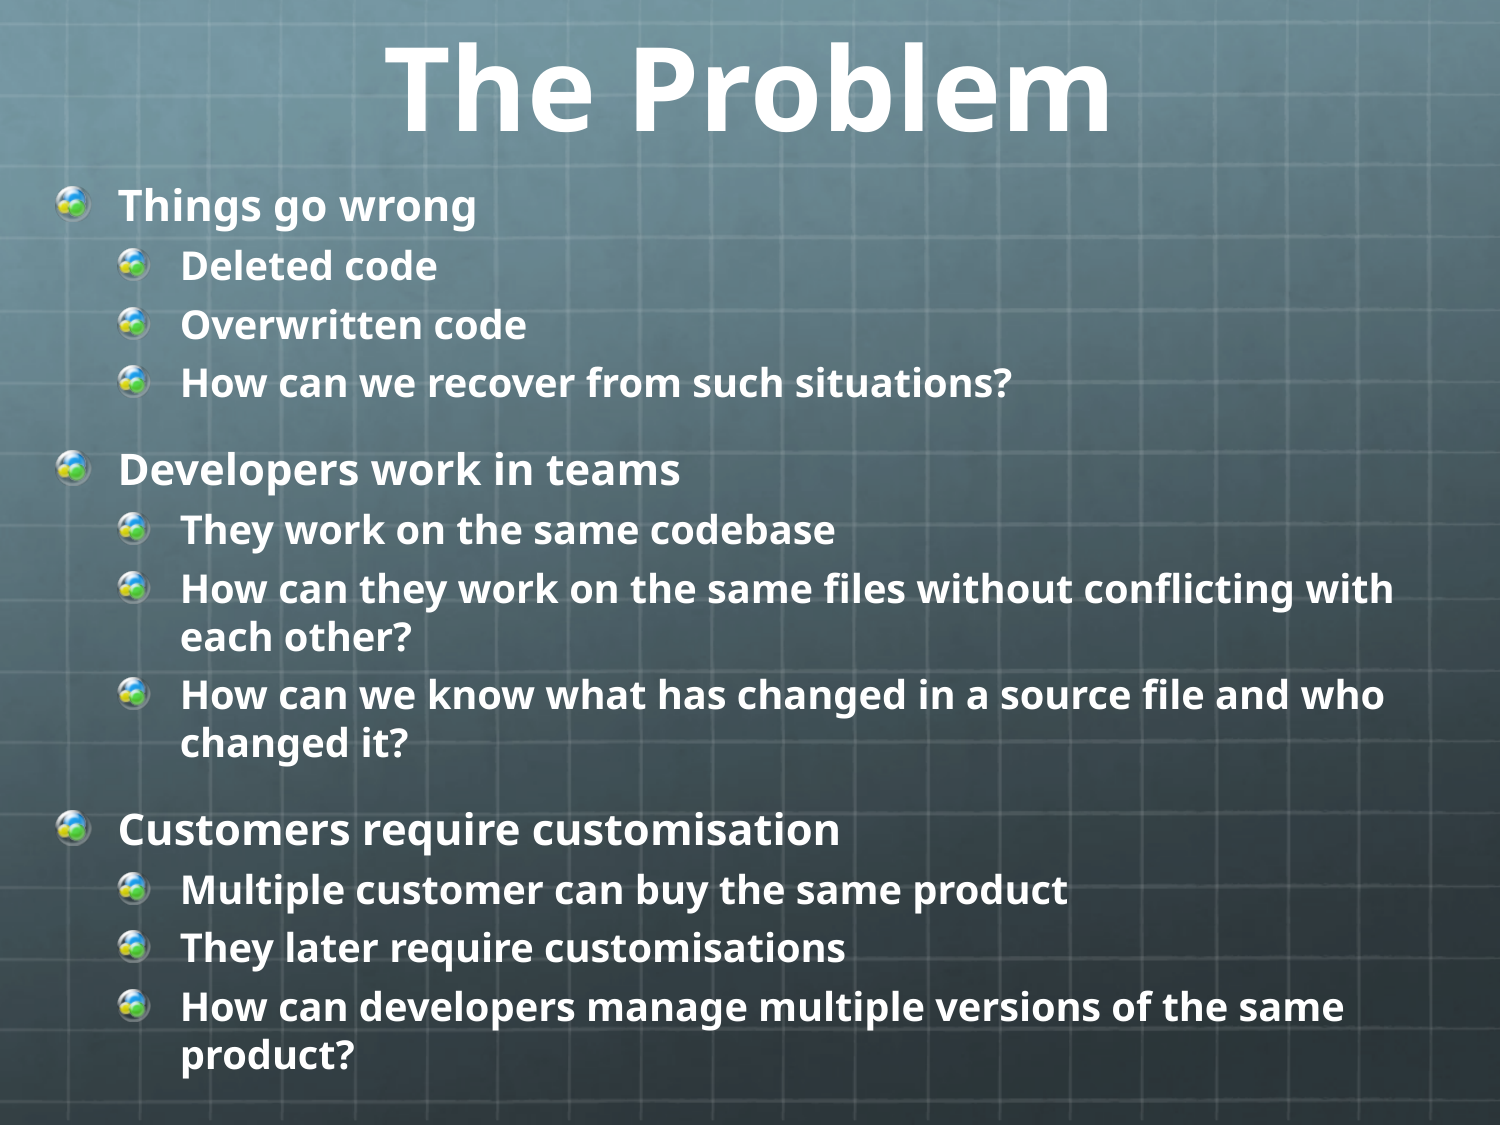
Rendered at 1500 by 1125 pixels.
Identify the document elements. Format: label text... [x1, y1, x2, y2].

title The Problem [127, 17, 1372, 153]
picture [0, 0, 1500, 1125]
list Things go wrong Deleted code Overwritten code How can we recover from such situations? Developers work in teams They work on the same codebase How can they work on the same files without conflicting with each other? How can we know what has changed in a source file and who changed it? Customers require customisation Multiple customer can buy the same product They later require customisations How can developers manage multiple versions of the same product? [40, 170, 1445, 1091]
